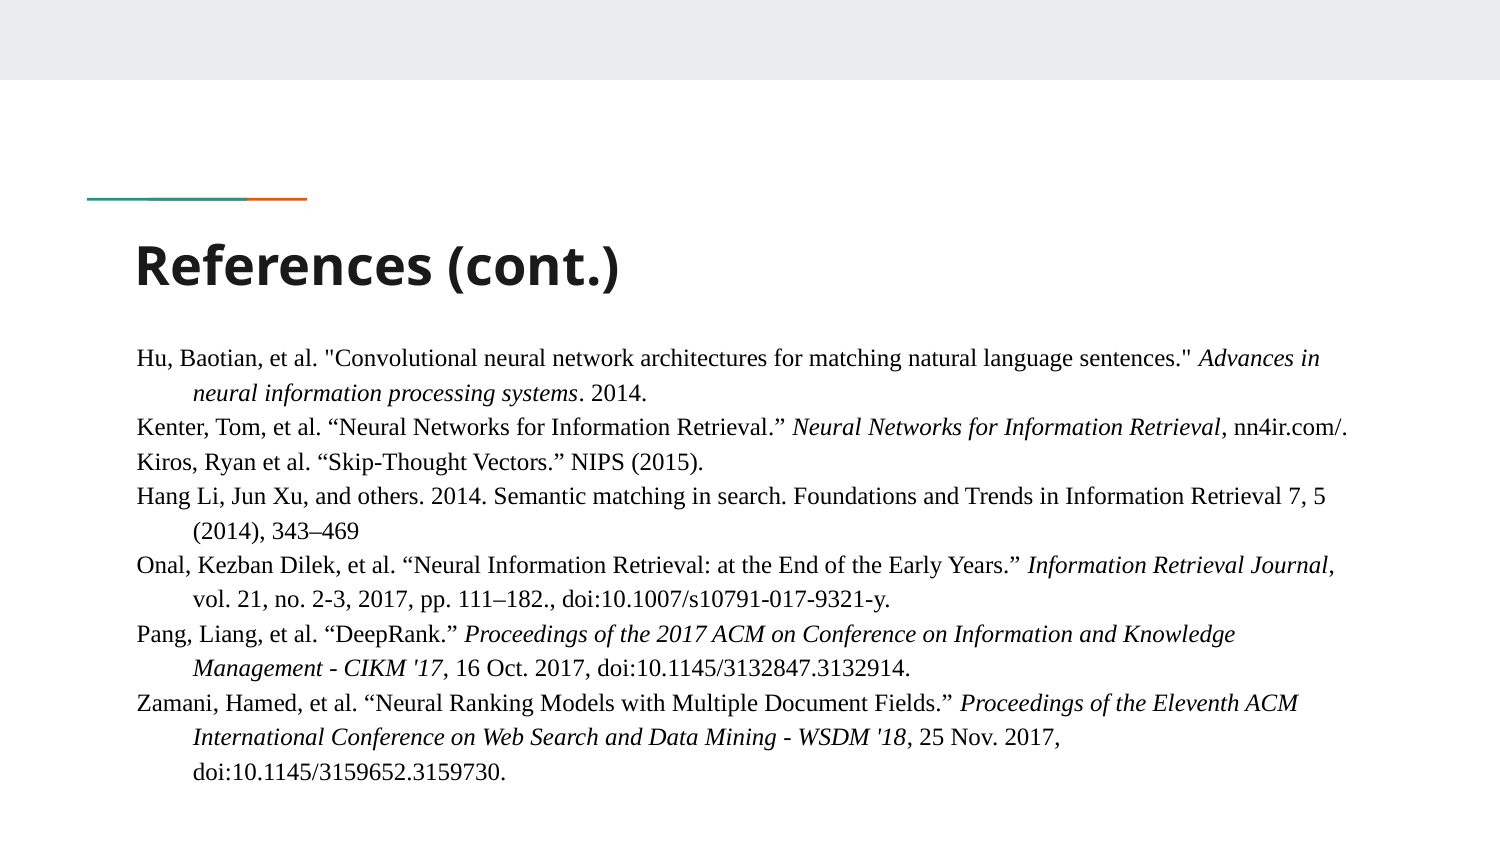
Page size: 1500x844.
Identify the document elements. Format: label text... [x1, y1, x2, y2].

title References (cont.) [119, 216, 1381, 292]
list Hu, Baotian, et al. "Convolutional neural network architectures for matching natural language sentences." Advances in neural information processing systems. 2014. Kenter, Tom, et al. “Neural Networks for Information Retrieval.” Neural Networks for Information Retrieval, nn4ir.com/. Kiros, Ryan et al. “Skip-Thought Vectors.” NIPS (2015). Hang Li, Jun Xu, and others. 2014. Semantic matching in search. Foundations and Trends in Information Retrieval 7, 5 (2014), 343–469 Onal, Kezban Dilek, et al. “Neural Information Retrieval: at the End of the Early Years.” Information Retrieval Journal, vol. 21, no. 2-3, 2017, pp. 111–182., doi:10.1007/s10791-017-9321-y. Pang, Liang, et al. “DeepRank.” Proceedings of the 2017 ACM on Conference on Information and Knowledge Management - CIKM '17, 16 Oct. 2017, doi:10.1145/3132847.3132914. Zamani, Hamed, et al. “Neural Ranking Models with Multiple Document Fields.” Proceedings of the Eleventh ACM International Conference on Web Search and Data Mining - WSDM '18, 25 Nov. 2017, doi:10.1145/3159652.3159730. [119, 292, 1381, 664]
